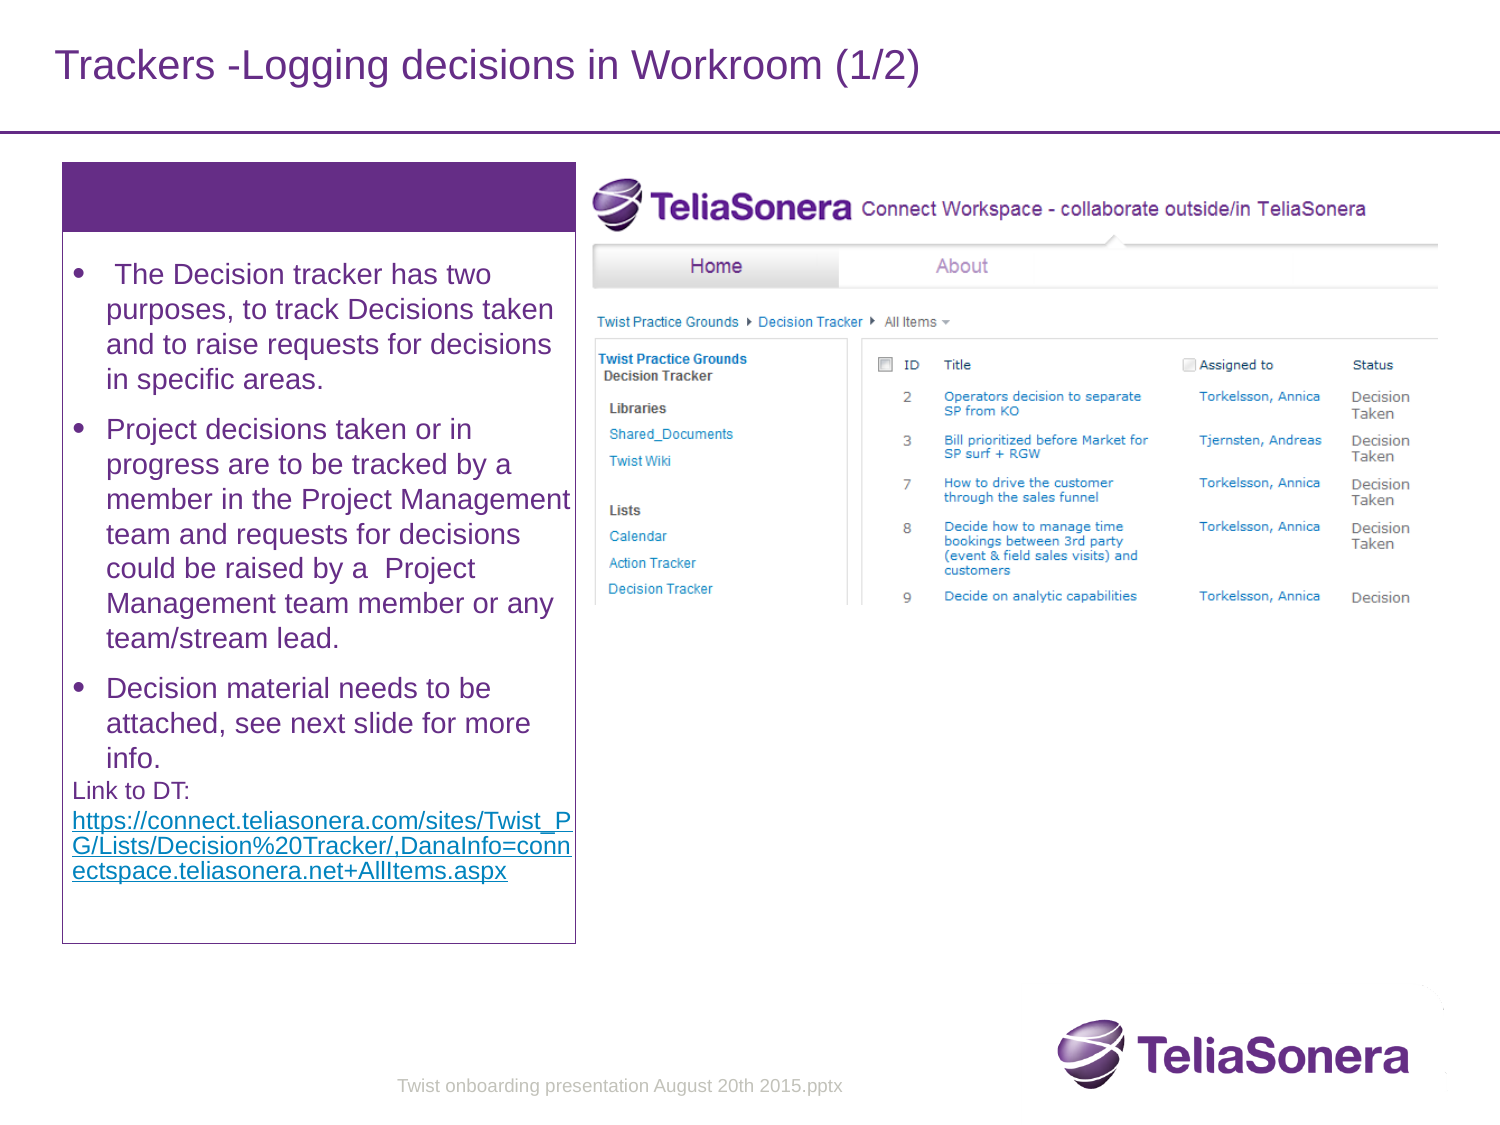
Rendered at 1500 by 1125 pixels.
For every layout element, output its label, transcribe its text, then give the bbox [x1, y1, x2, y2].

title Trackers -Logging decisions in Workroom (1/2) [39, 9, 1418, 124]
footer Twist onboarding presentation August 20th 2015.pptx [382, 1053, 1038, 1117]
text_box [62, 162, 576, 976]
picture [1021, 983, 1475, 1125]
picture [587, 162, 1438, 605]
